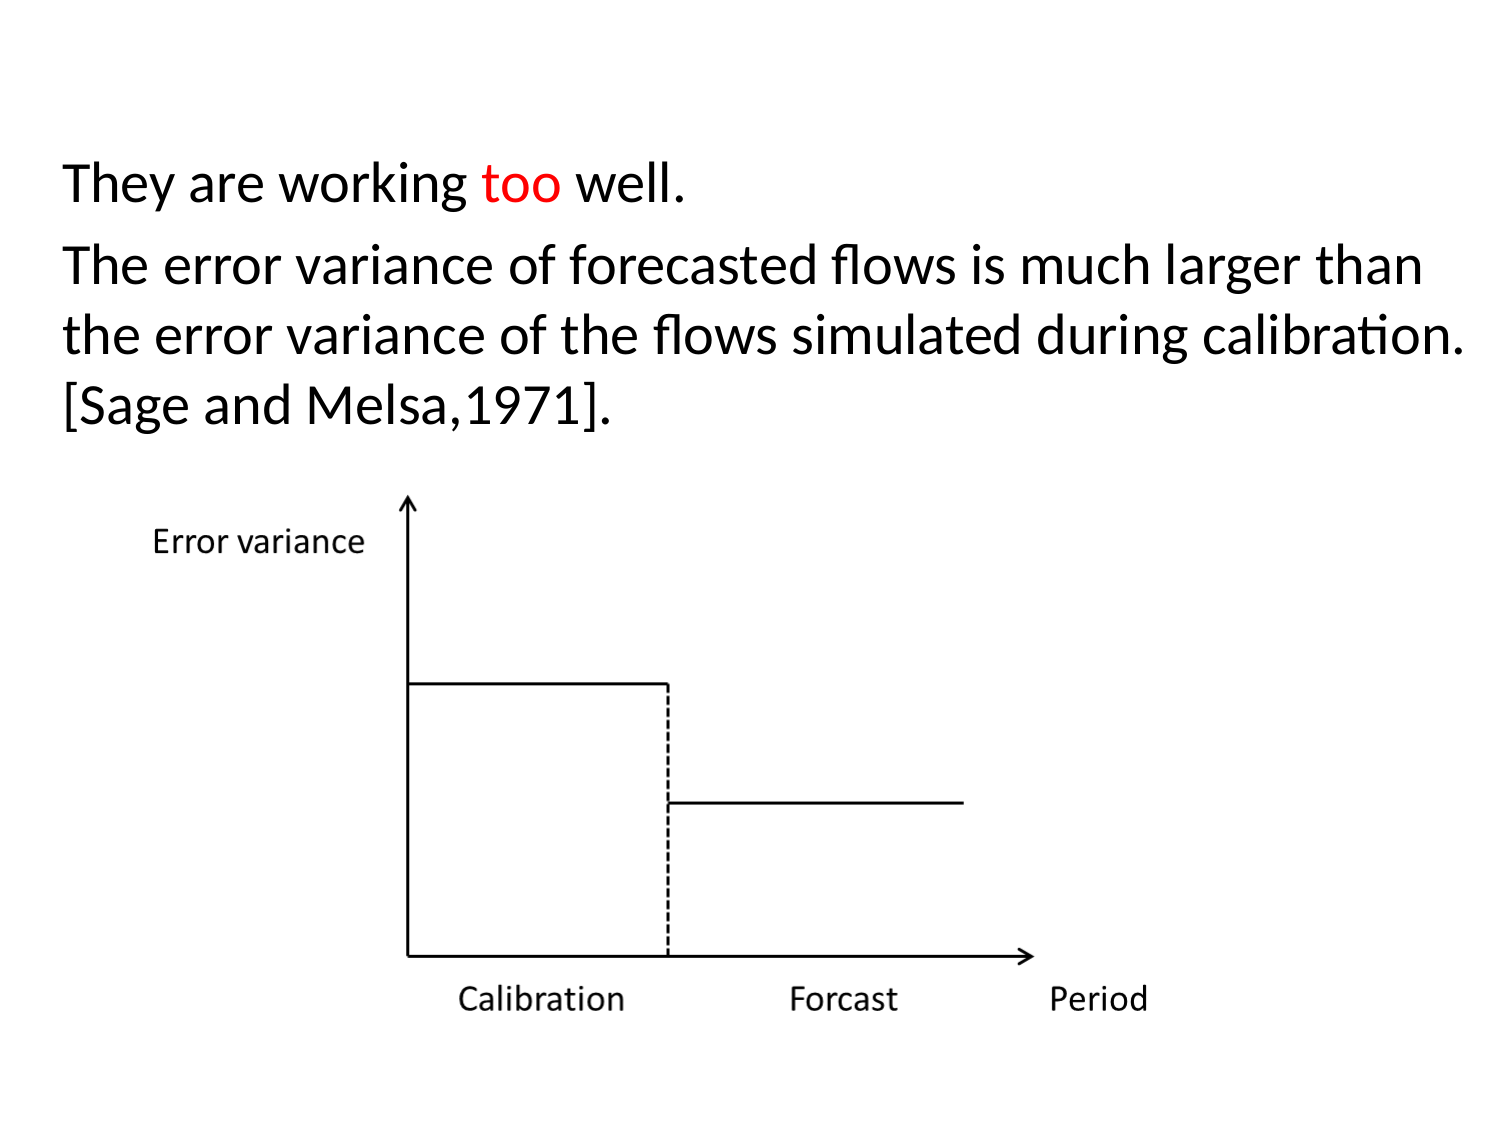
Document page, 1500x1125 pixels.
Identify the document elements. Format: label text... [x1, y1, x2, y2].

picture [127, 479, 1172, 1045]
list They are working too well. The error variance of forecasted flows is much larger than the error variance of the flows simulated during calibration.[Sage and Melsa,1971]. [47, 137, 1500, 880]
